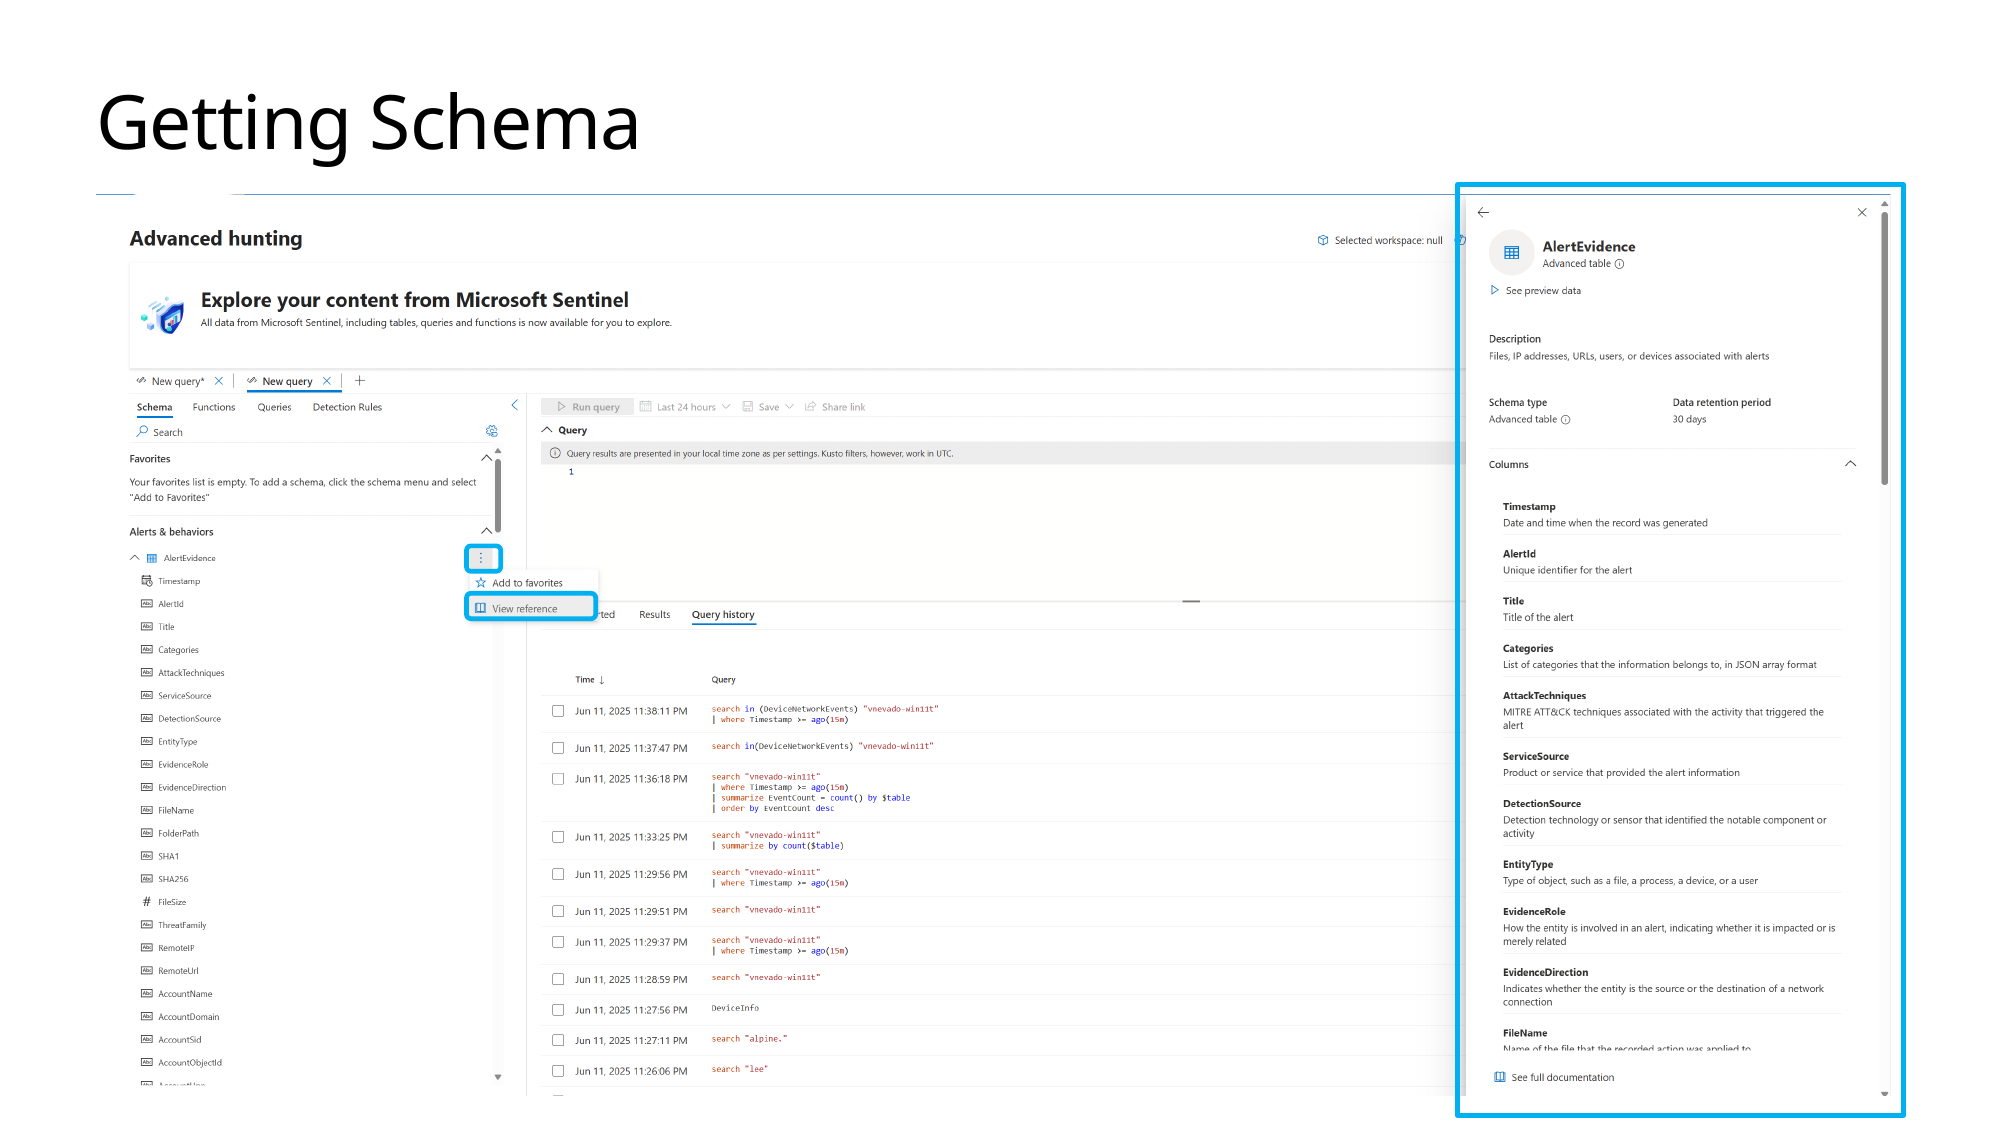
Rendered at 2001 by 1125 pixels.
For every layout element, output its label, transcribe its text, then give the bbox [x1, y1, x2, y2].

picture [1461, 193, 1891, 1097]
title Getting Schema [96, 75, 1904, 166]
picture [96, 193, 1454, 1097]
text_box [1457, 184, 1904, 1116]
